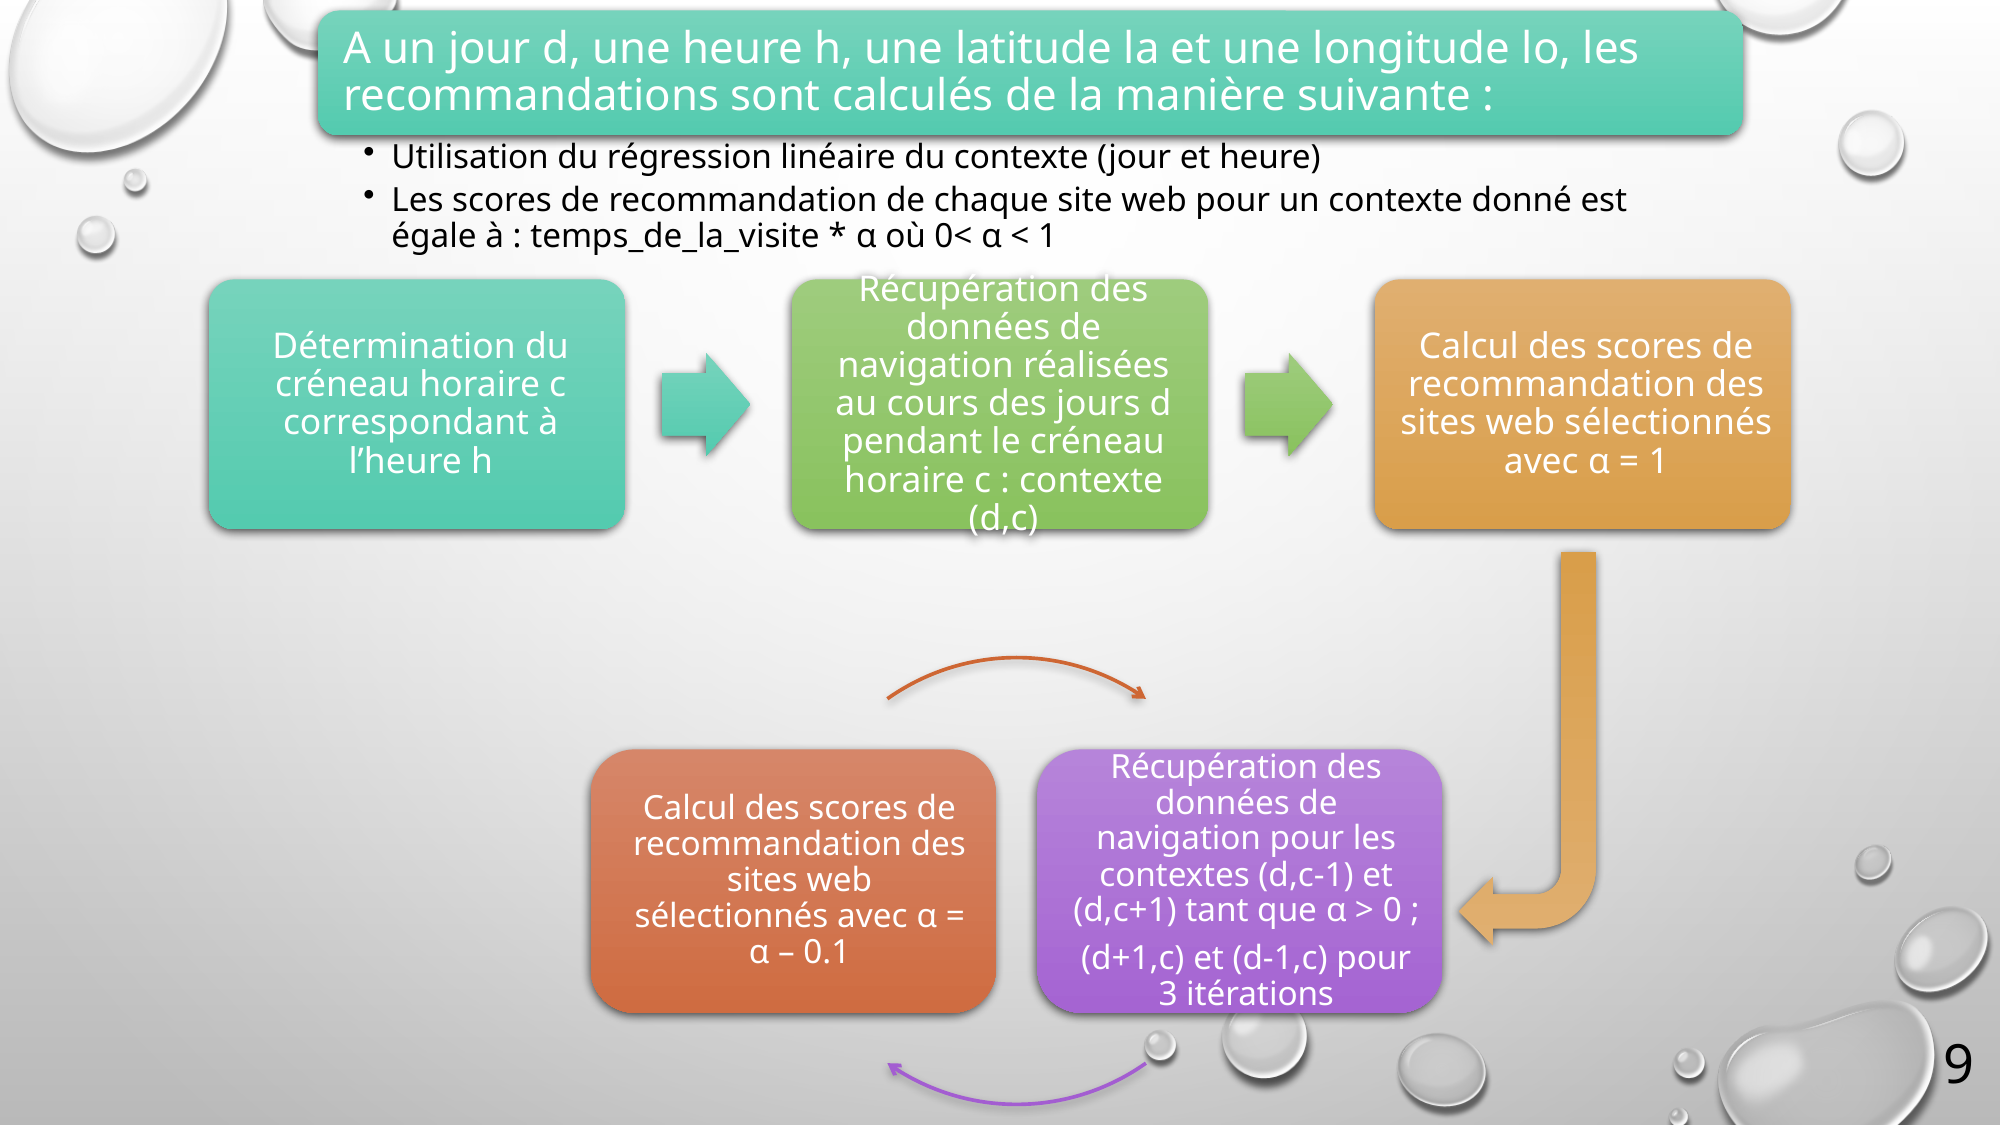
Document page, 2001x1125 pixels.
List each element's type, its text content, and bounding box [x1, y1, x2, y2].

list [207, 192, 1793, 617]
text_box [317, 5, 1744, 262]
slide_number 9 [1863, 1036, 1990, 1097]
text_box [1458, 626, 1596, 946]
picture [0, 0, 2000, 1125]
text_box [590, 590, 1443, 1125]
